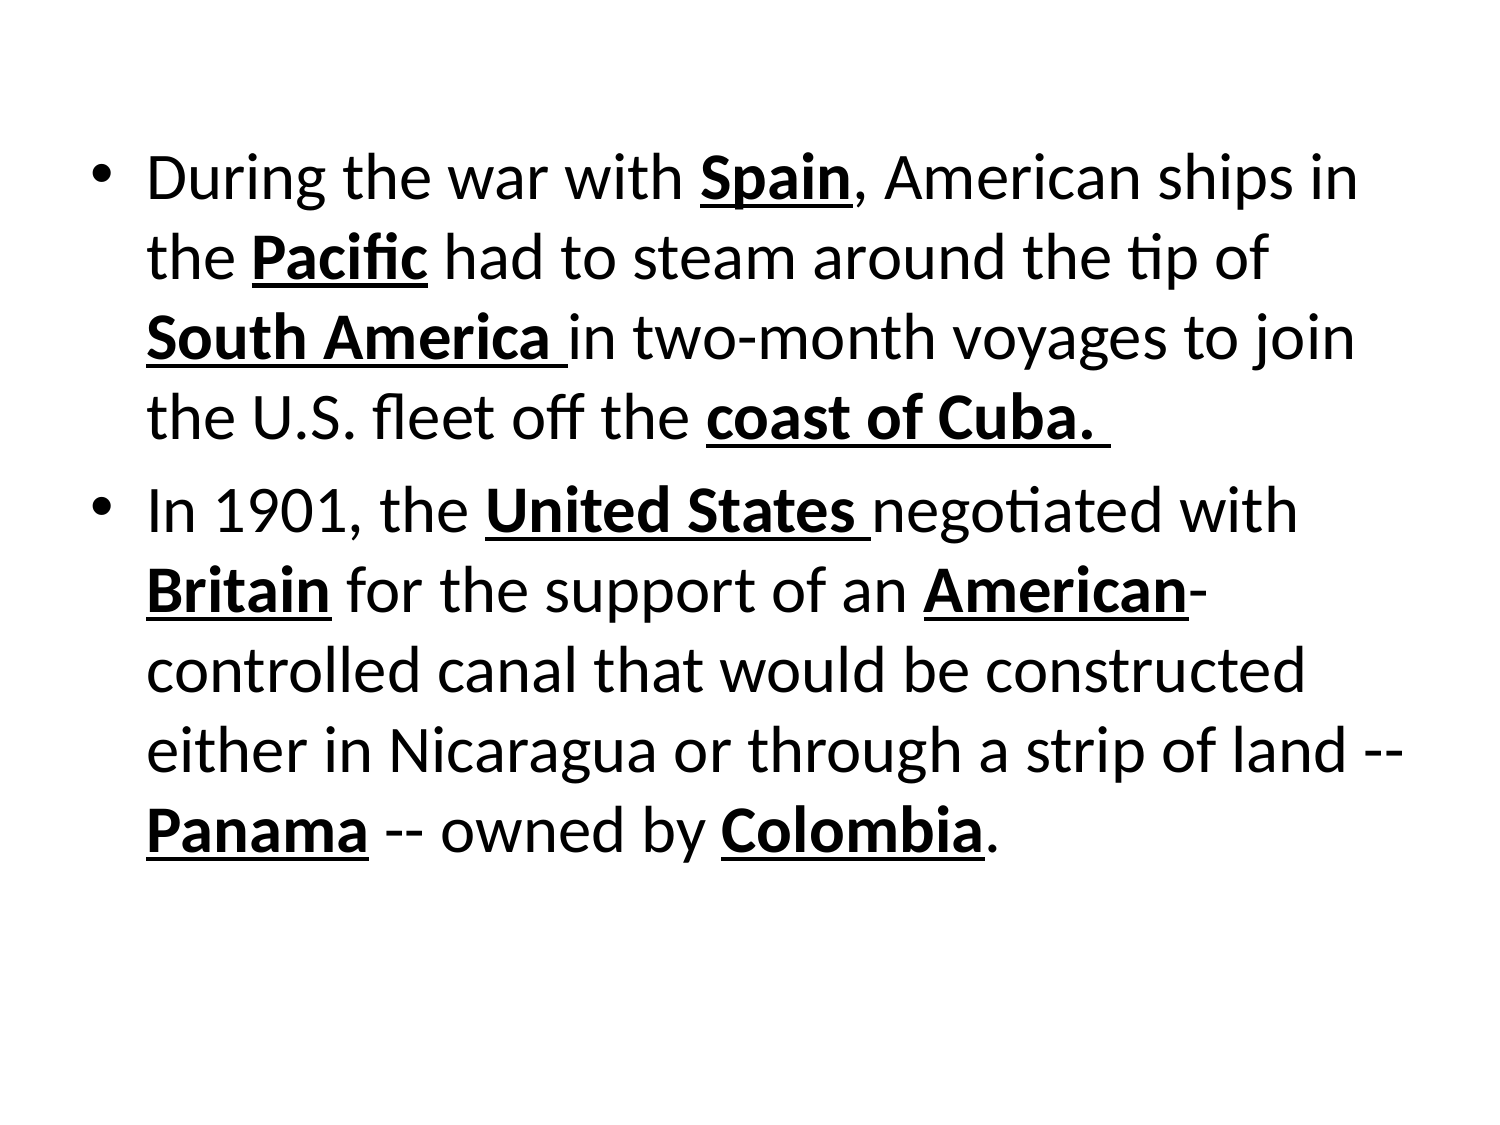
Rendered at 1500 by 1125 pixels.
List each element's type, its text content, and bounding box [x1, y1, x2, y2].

list During the war with Spain, American ships in the Pacific had to steam around the tip of South America in two-month voyages to join the U.S. fleet off the coast of Cuba. In 1901, the United States negotiated with Britain for the support of an American-controlled canal that would be constructed either in Nicaragua or through a strip of land -- Panama -- owned by Colombia. [74, 124, 1426, 1006]
